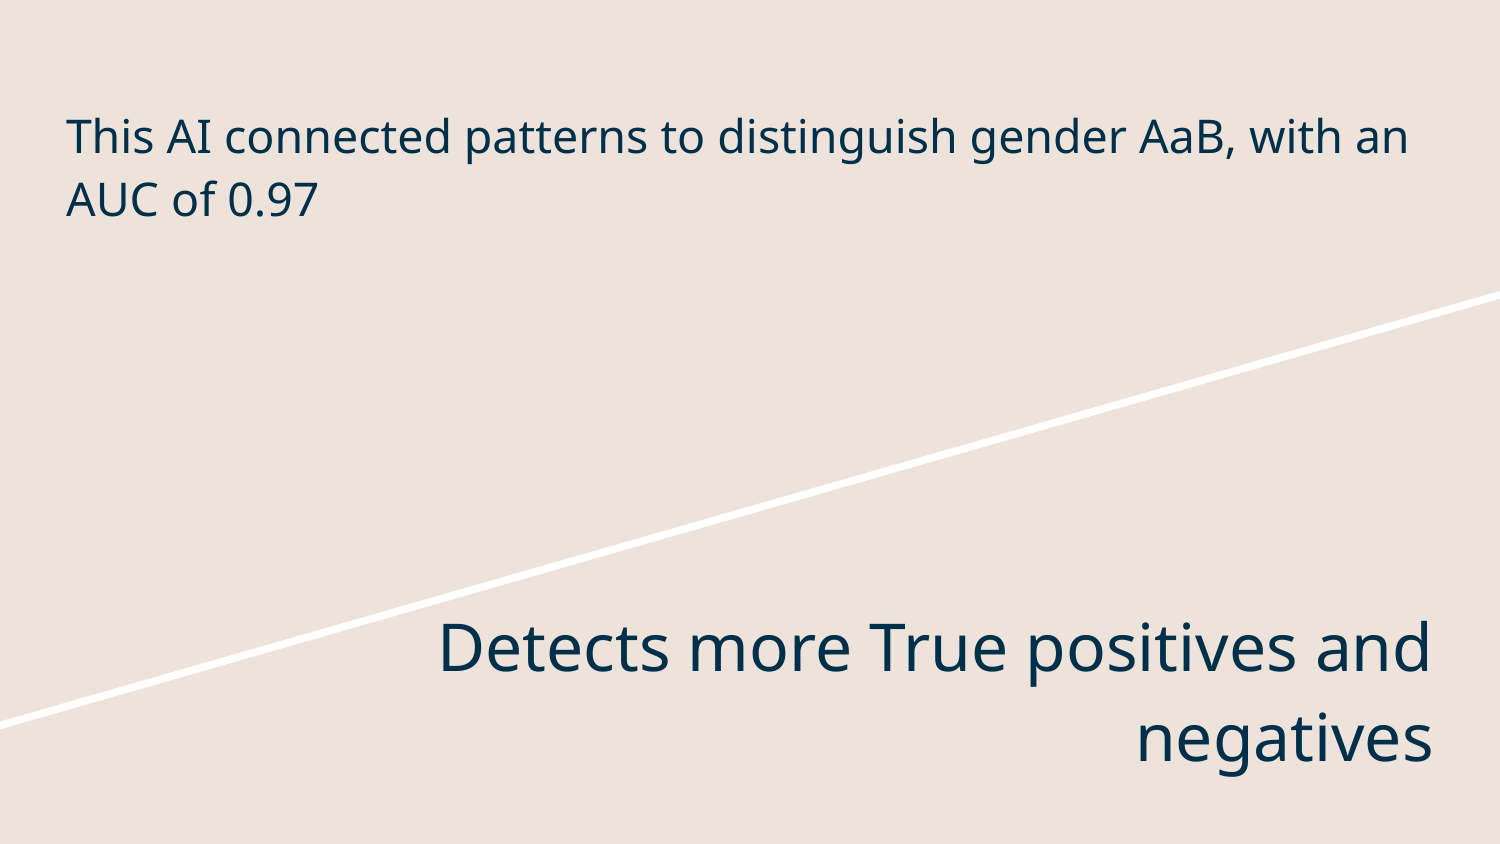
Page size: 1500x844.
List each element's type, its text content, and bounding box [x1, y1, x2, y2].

title This AI connected patterns to distinguish gender AaB, with an AUC of 0.97 [51, 88, 1449, 299]
title Detects more True positives and negatives [422, 585, 1449, 797]
